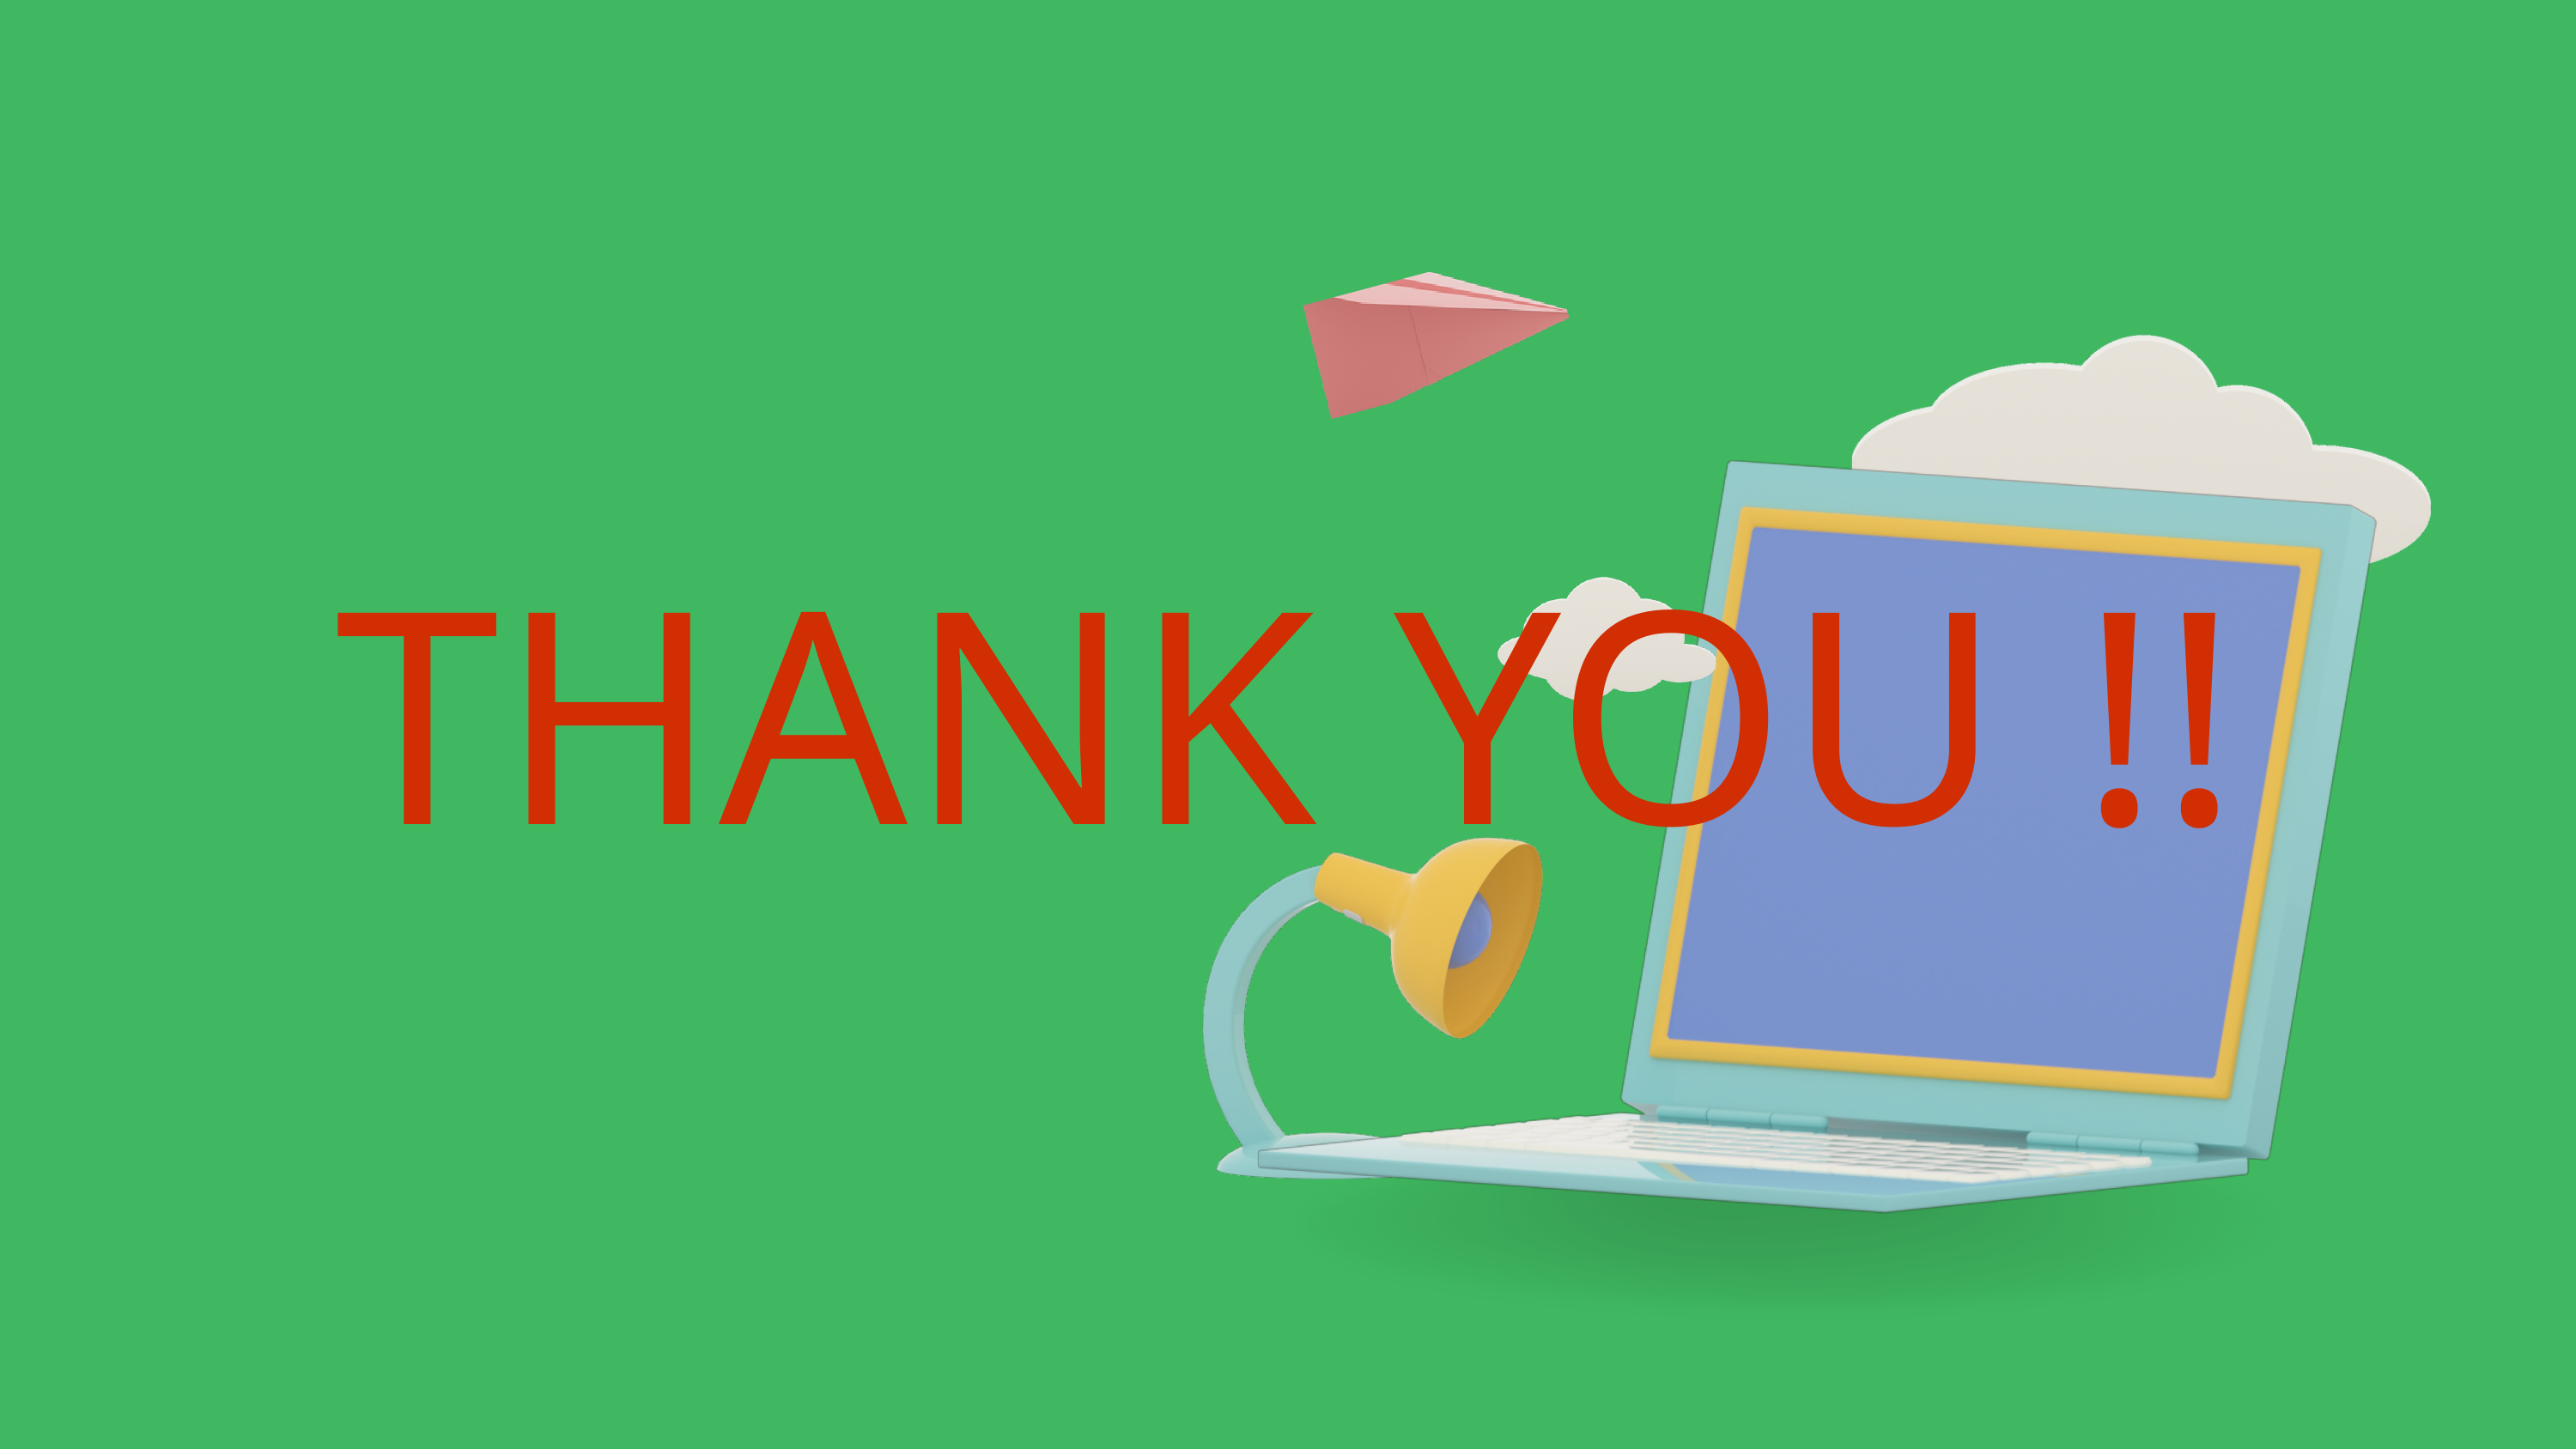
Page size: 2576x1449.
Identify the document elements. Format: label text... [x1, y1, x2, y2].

text_box THANK YOU !! [305, 469, 1197, 884]
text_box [1201, 239, 2432, 1324]
